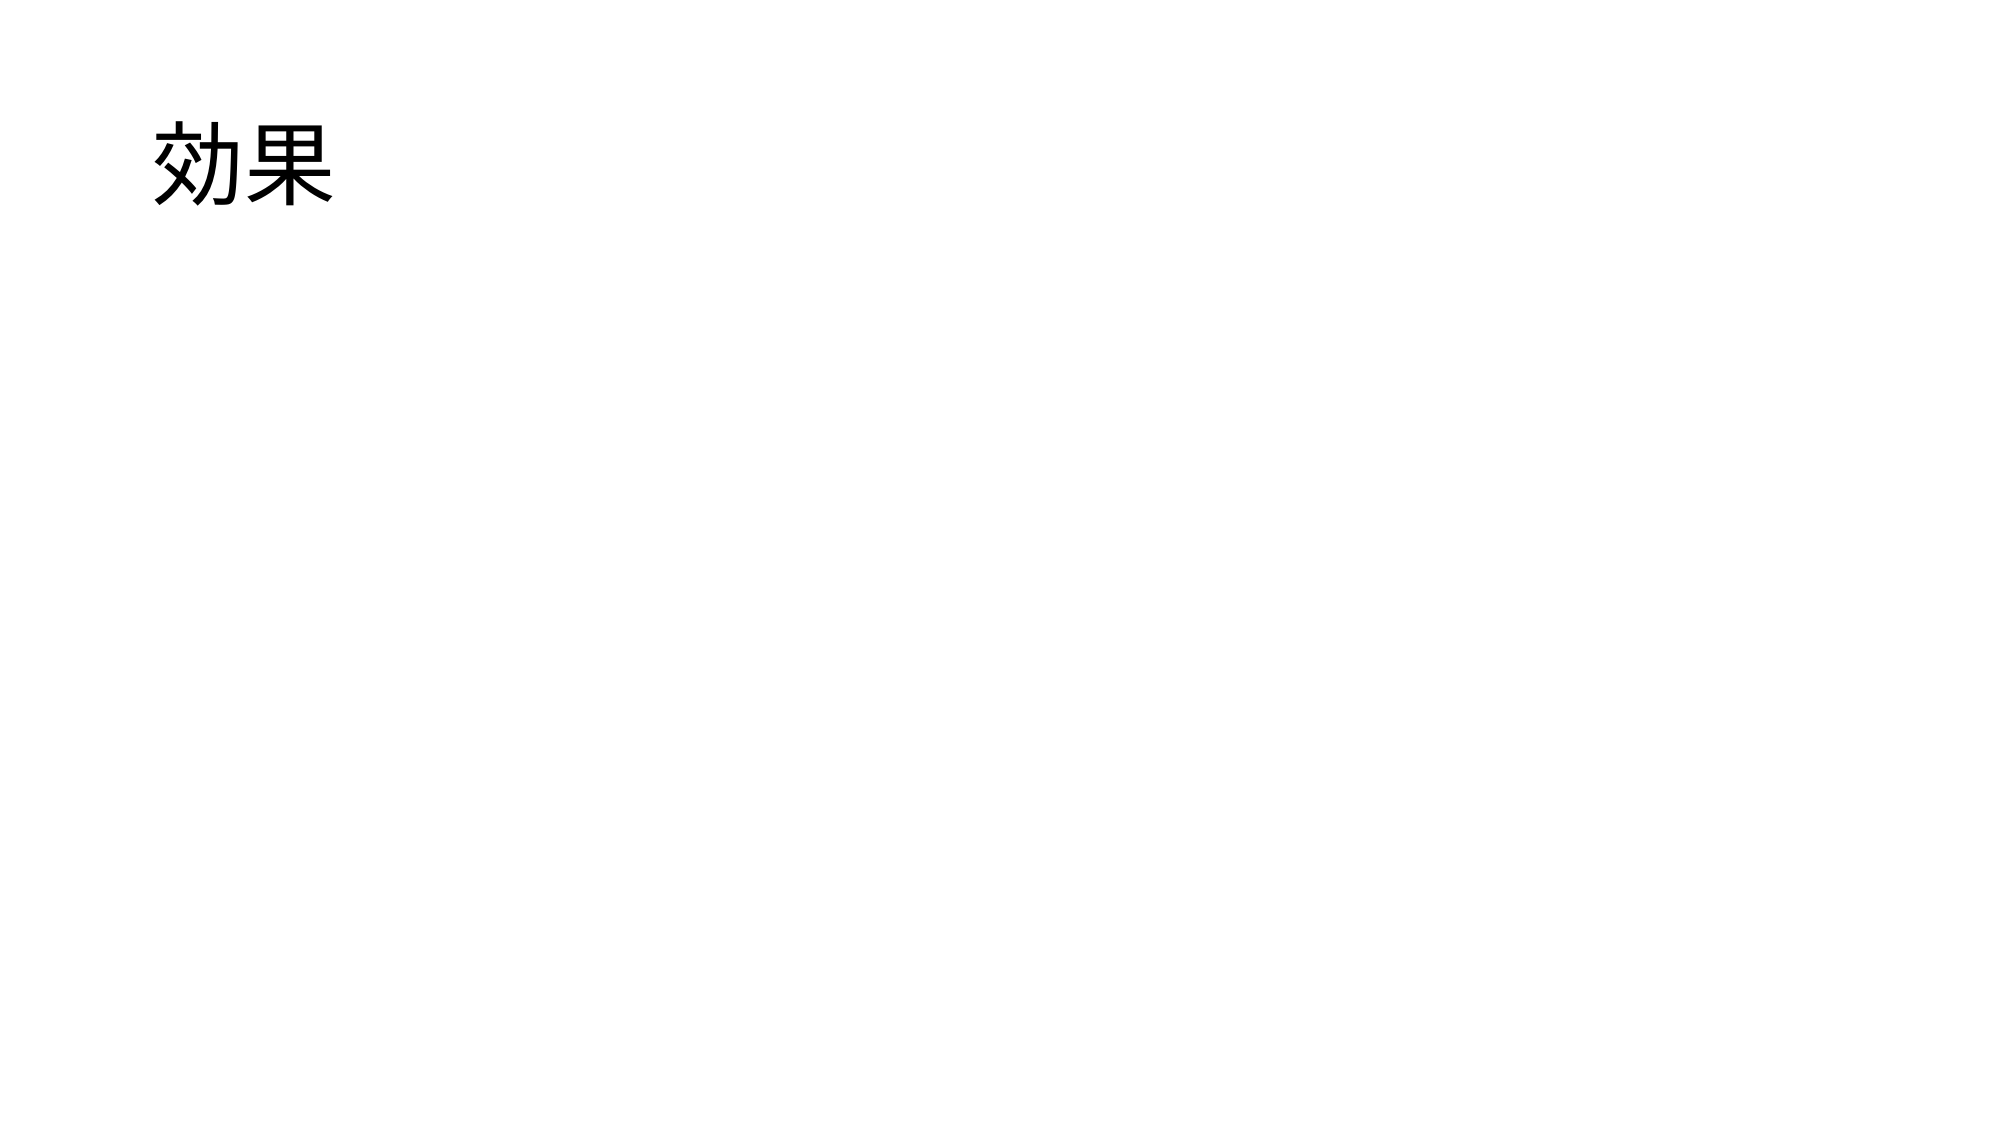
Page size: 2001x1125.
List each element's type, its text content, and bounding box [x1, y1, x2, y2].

title 効果 [137, 59, 1863, 278]
